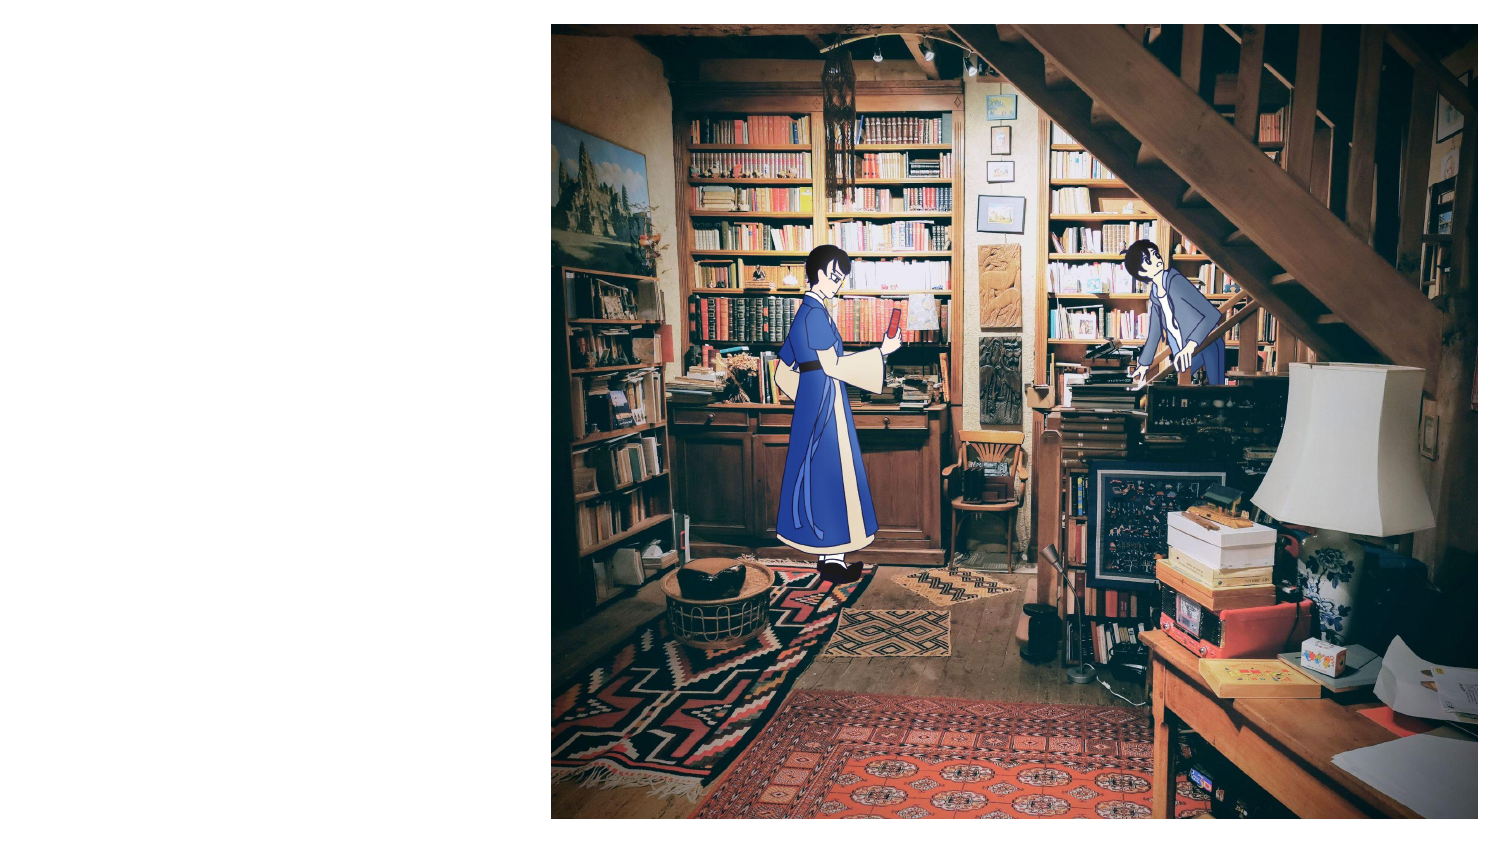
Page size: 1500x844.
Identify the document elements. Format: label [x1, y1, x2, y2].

picture [551, 24, 1478, 819]
